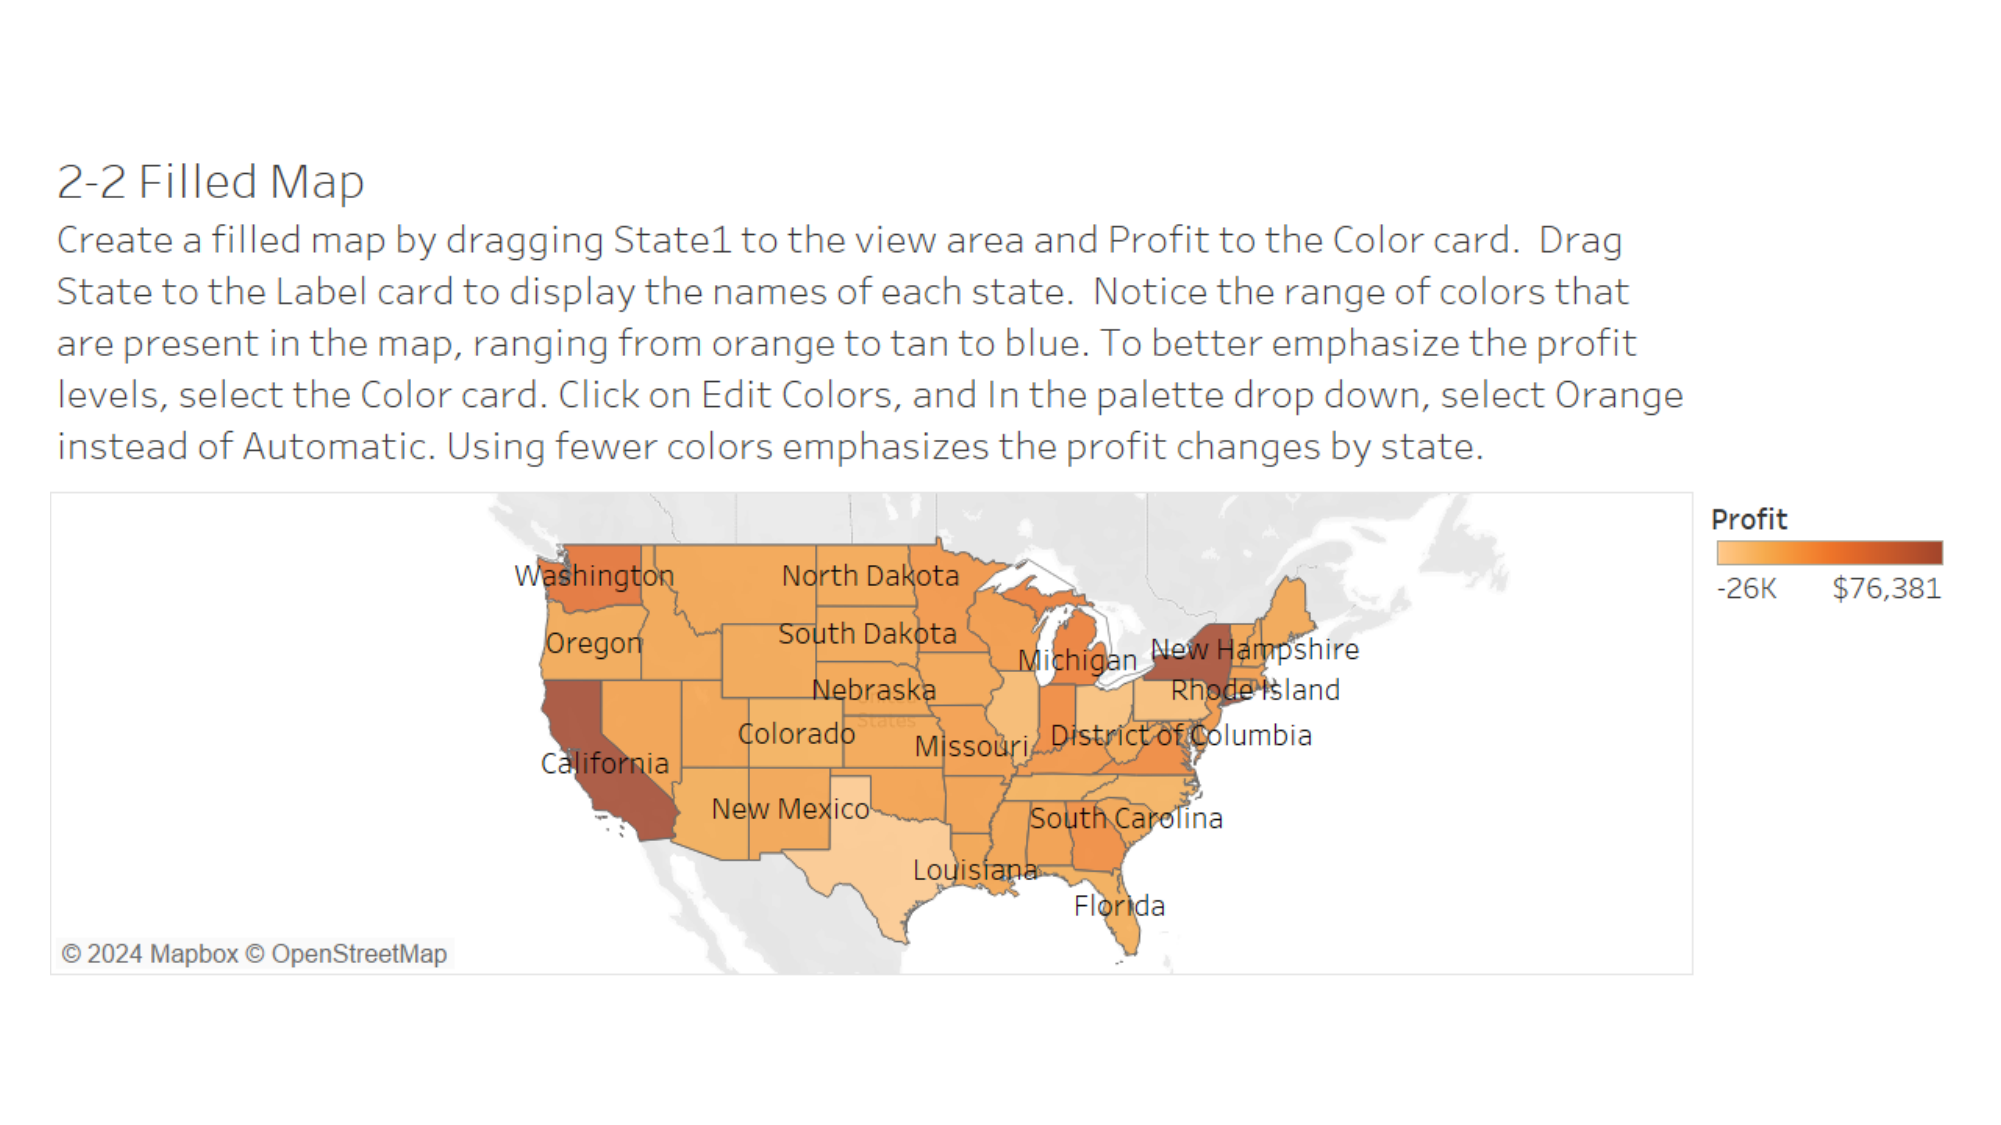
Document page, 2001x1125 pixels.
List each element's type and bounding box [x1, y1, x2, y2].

picture [49, 137, 1950, 988]
